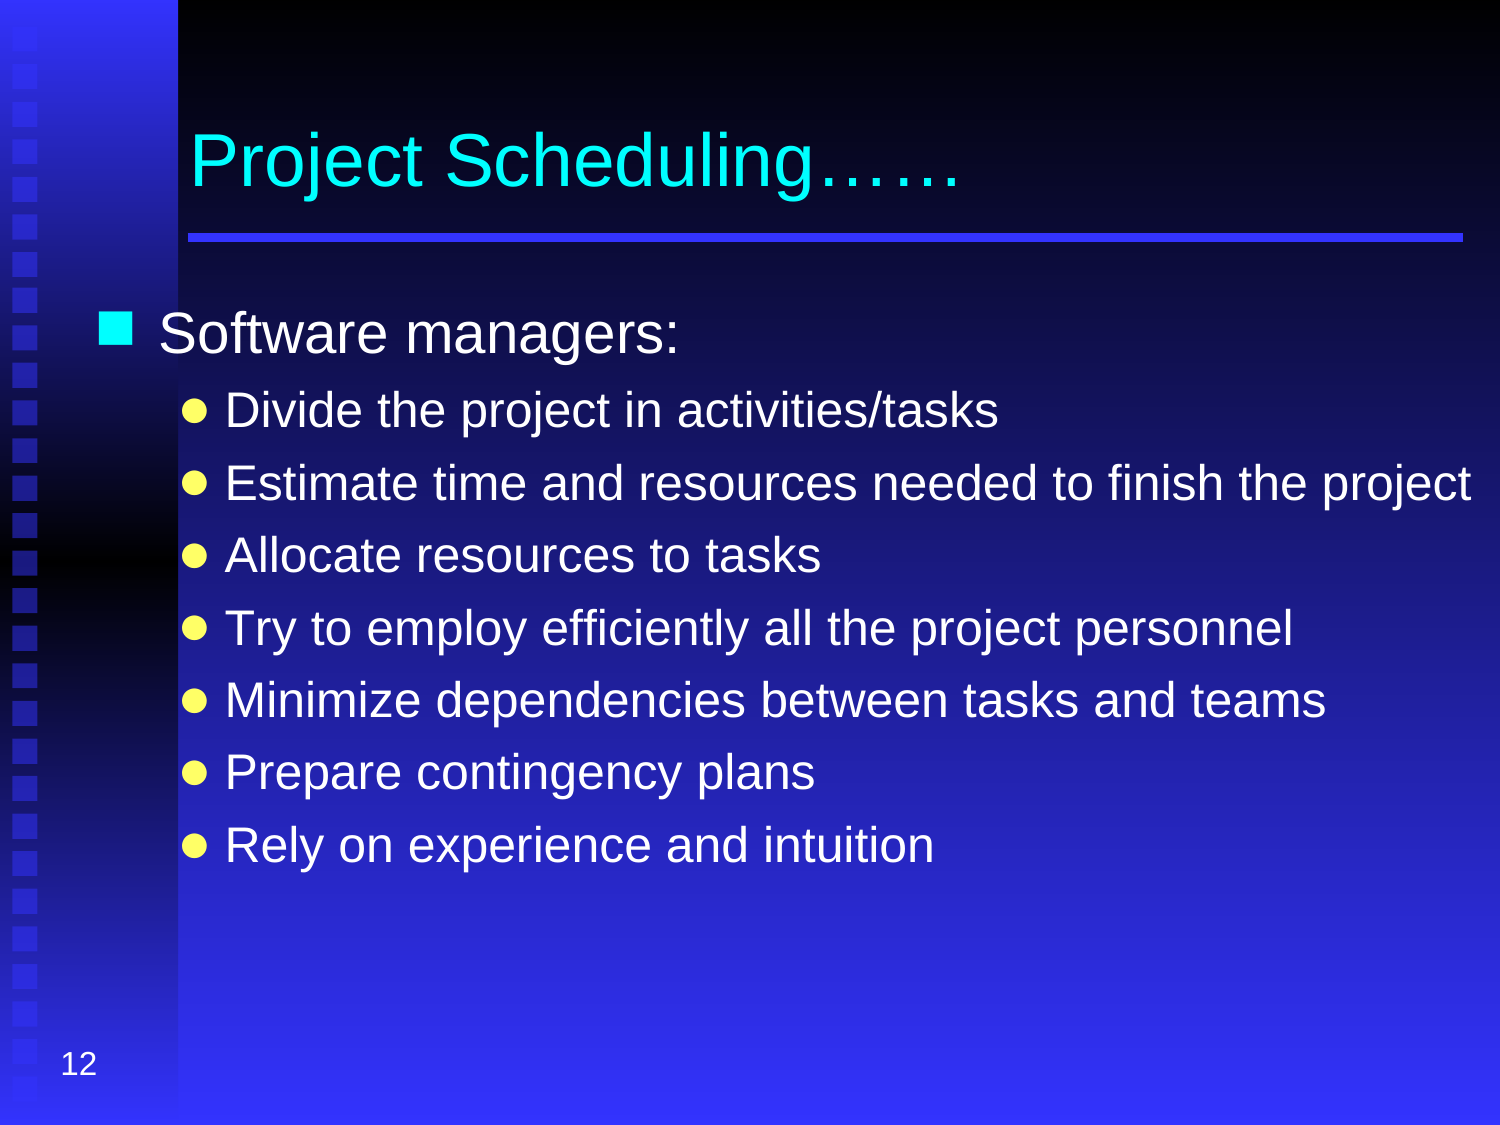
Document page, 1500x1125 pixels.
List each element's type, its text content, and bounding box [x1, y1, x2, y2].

text_box <number> [37, 1024, 87, 1100]
list Software managers: Divide the project in activities/tasks Estimate time and resources needed to finish the project Allocate resources to tasks Try to employ efficiently all the project personnel Minimize dependencies between tasks and teams Prepare contingency plans Rely on experience and intuition [87, 287, 1500, 1100]
title Project Scheduling…… [174, 99, 1313, 213]
